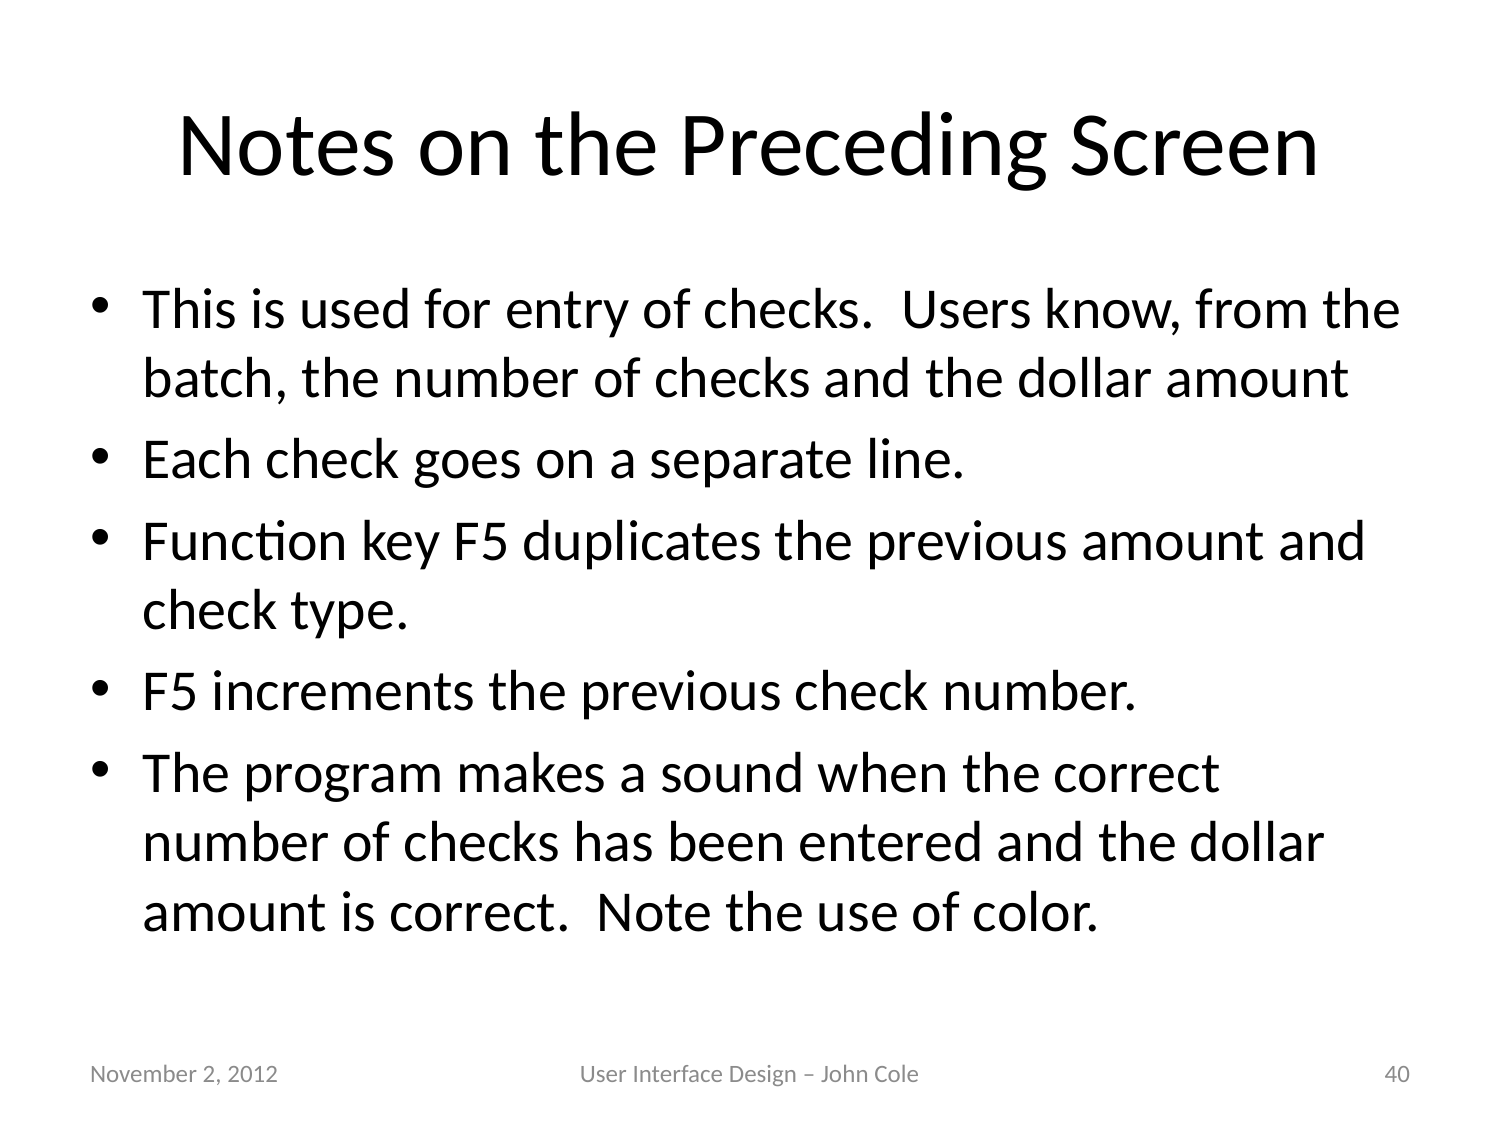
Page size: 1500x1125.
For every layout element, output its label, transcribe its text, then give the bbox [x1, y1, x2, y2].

footer User Interface Design – John Cole [512, 1042, 988, 1103]
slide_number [75, 1042, 425, 1103]
title Notes on the Preceding Screen [75, 45, 1425, 233]
slide_number 40 [1074, 1042, 1425, 1103]
list This is used for entry of checks. Users know, from the batch, the number of checks and the dollar amount Each check goes on a separate line. Function key F5 duplicates the previous amount and check type. F5 increments the previous check number. The program makes a sound when the correct number of checks has been entered and the dollar amount is correct. Note the use of color. [75, 262, 1425, 1005]
